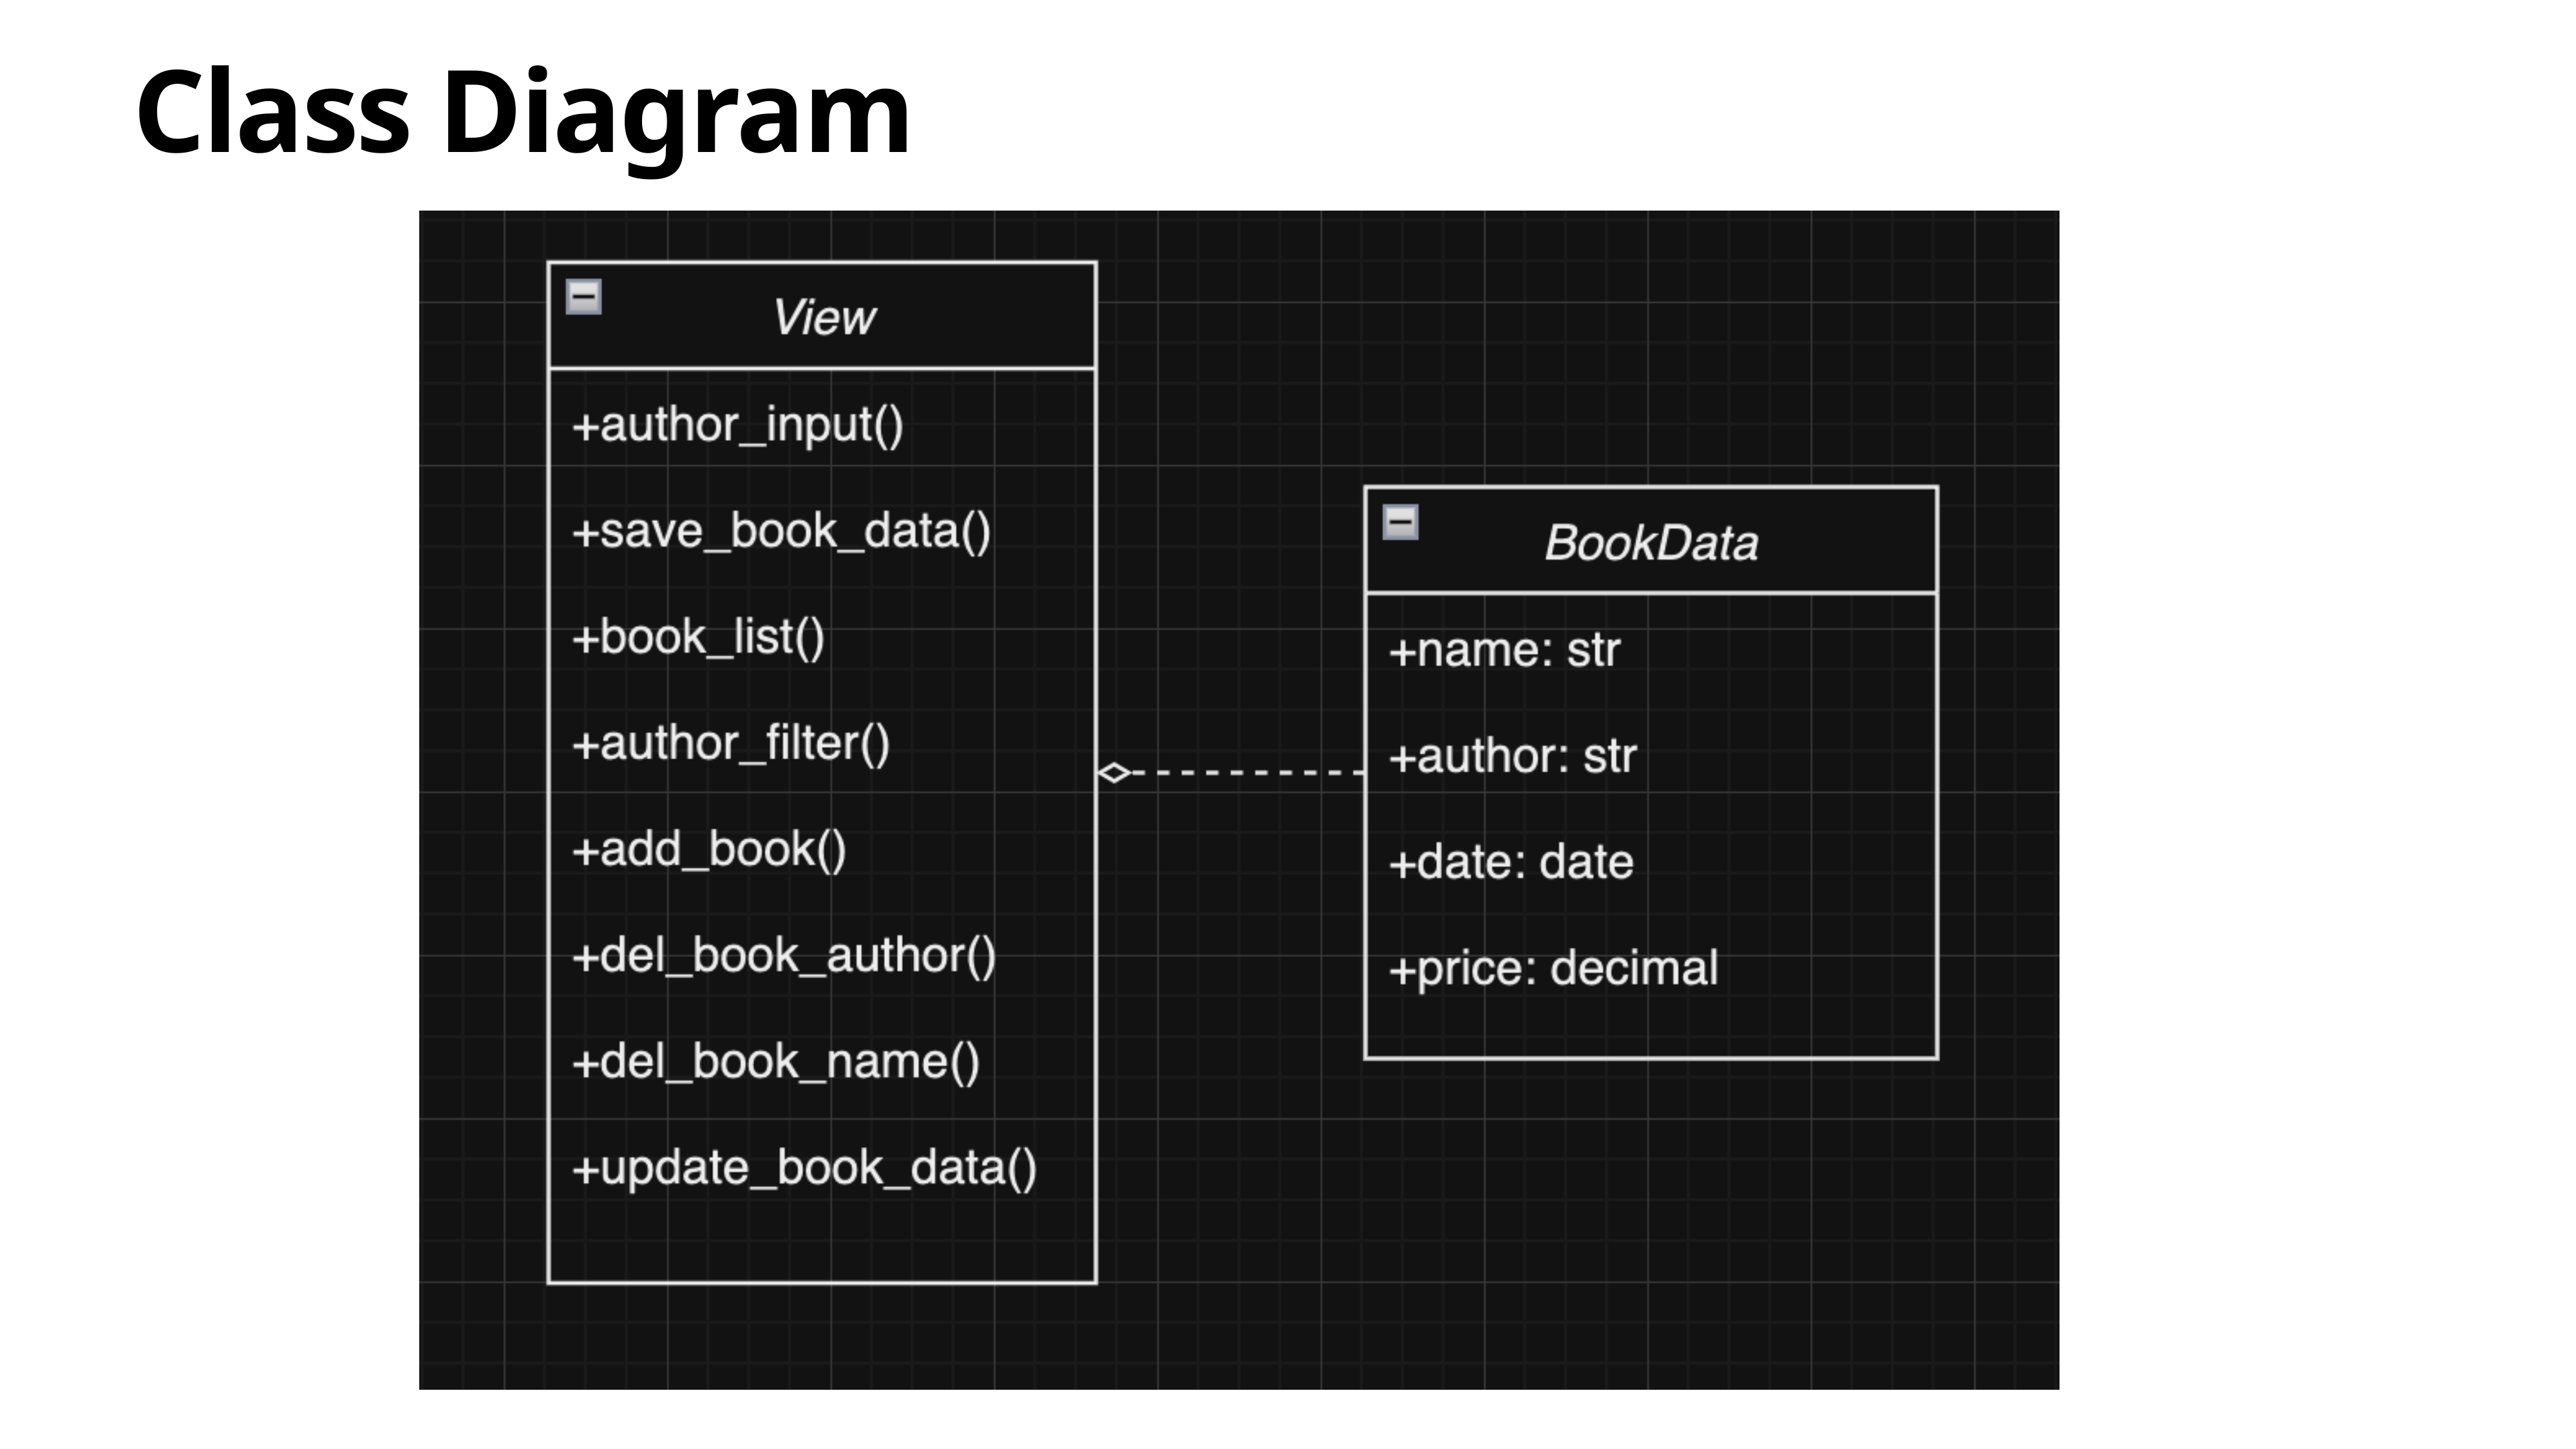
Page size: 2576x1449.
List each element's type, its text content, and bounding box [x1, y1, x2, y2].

picture [419, 210, 2060, 1390]
title Class Diagram [127, 59, 2449, 211]
